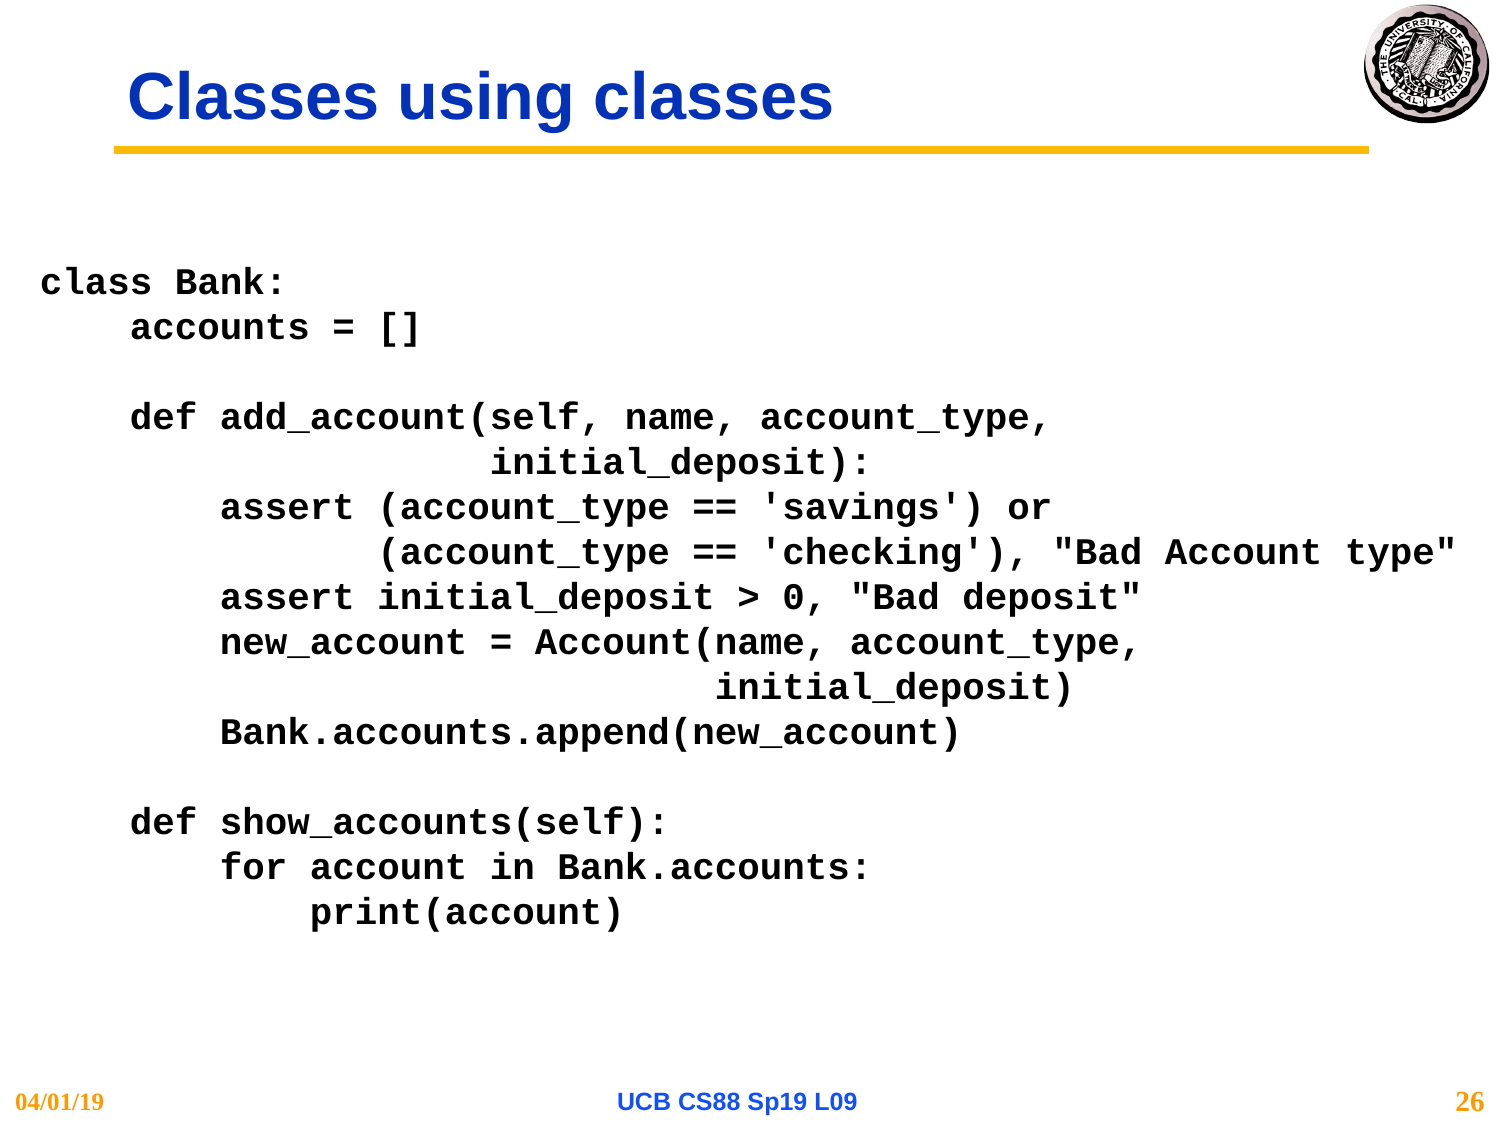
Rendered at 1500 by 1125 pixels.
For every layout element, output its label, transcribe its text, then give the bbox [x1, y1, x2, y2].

picture [1350, 0, 1500, 127]
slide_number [0, 1074, 251, 1125]
footer UCB CS88 Sp19 L09 [499, 1074, 976, 1125]
title Classes using classes [112, 37, 1375, 159]
text_box class Bank: accounts = [] def add_account(self, name, account_type, initial_deposit): assert (account_type == 'savings') or (account_type == 'checking'), "Bad Account type" assert initial_deposit > 0, "Bad deposit" new_account = Account(name, account_type, initial_deposit) Bank.accounts.append(new_account) def show_accounts(self): for account in Bank.accounts: print(account) [24, 249, 1475, 940]
slide_number 26 [1412, 1074, 1500, 1125]
